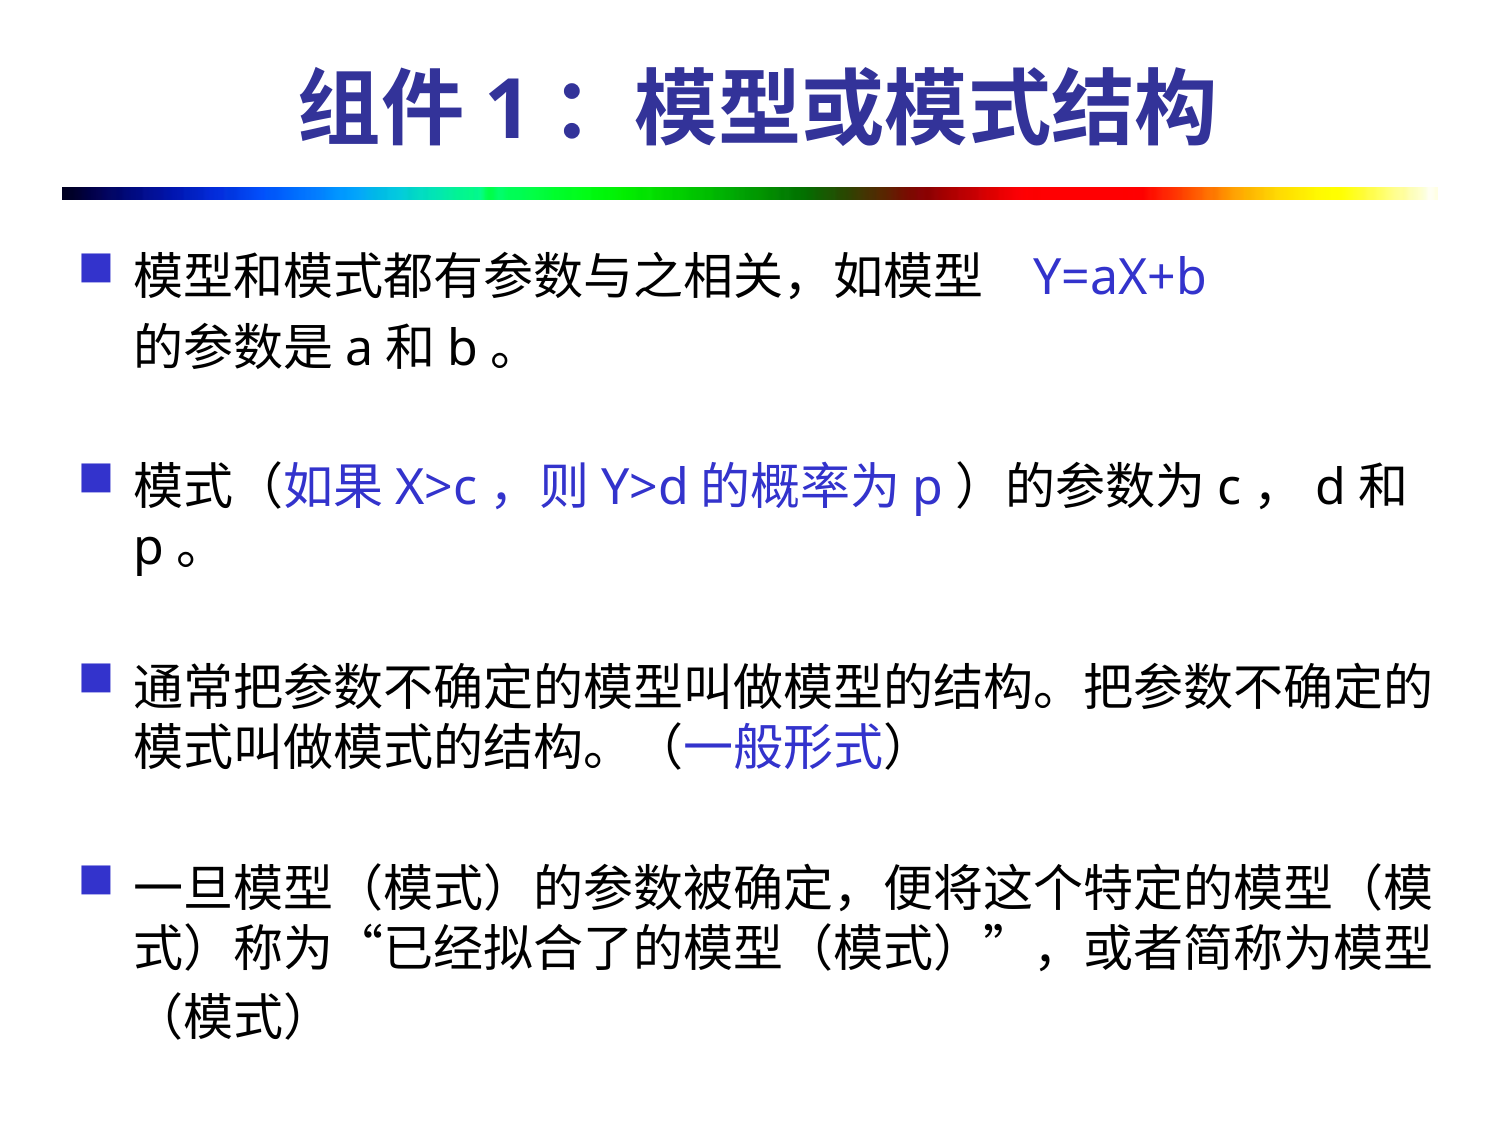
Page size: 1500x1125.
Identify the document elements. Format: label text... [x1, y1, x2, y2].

list 模型和模式都有参数与之相关，如模型 Y=aX+b 的参数是a和b。 模式（如果X>c，则Y>d的概率为p）的参数为c，d和p。 通常把参数不确定的模型叫做模型的结构。把参数不确定的模式叫做模式的结构。（一般形式） 一旦模型（模式）的参数被确定，便将这个特定的模型（模式）称为“已经拟合了的模型（模式）”，或者简称为模型（模式） [62, 237, 1450, 1075]
picture [382, 187, 1438, 200]
title 组件1：模型或模式结构 [125, 37, 1391, 163]
picture [62, 187, 355, 200]
